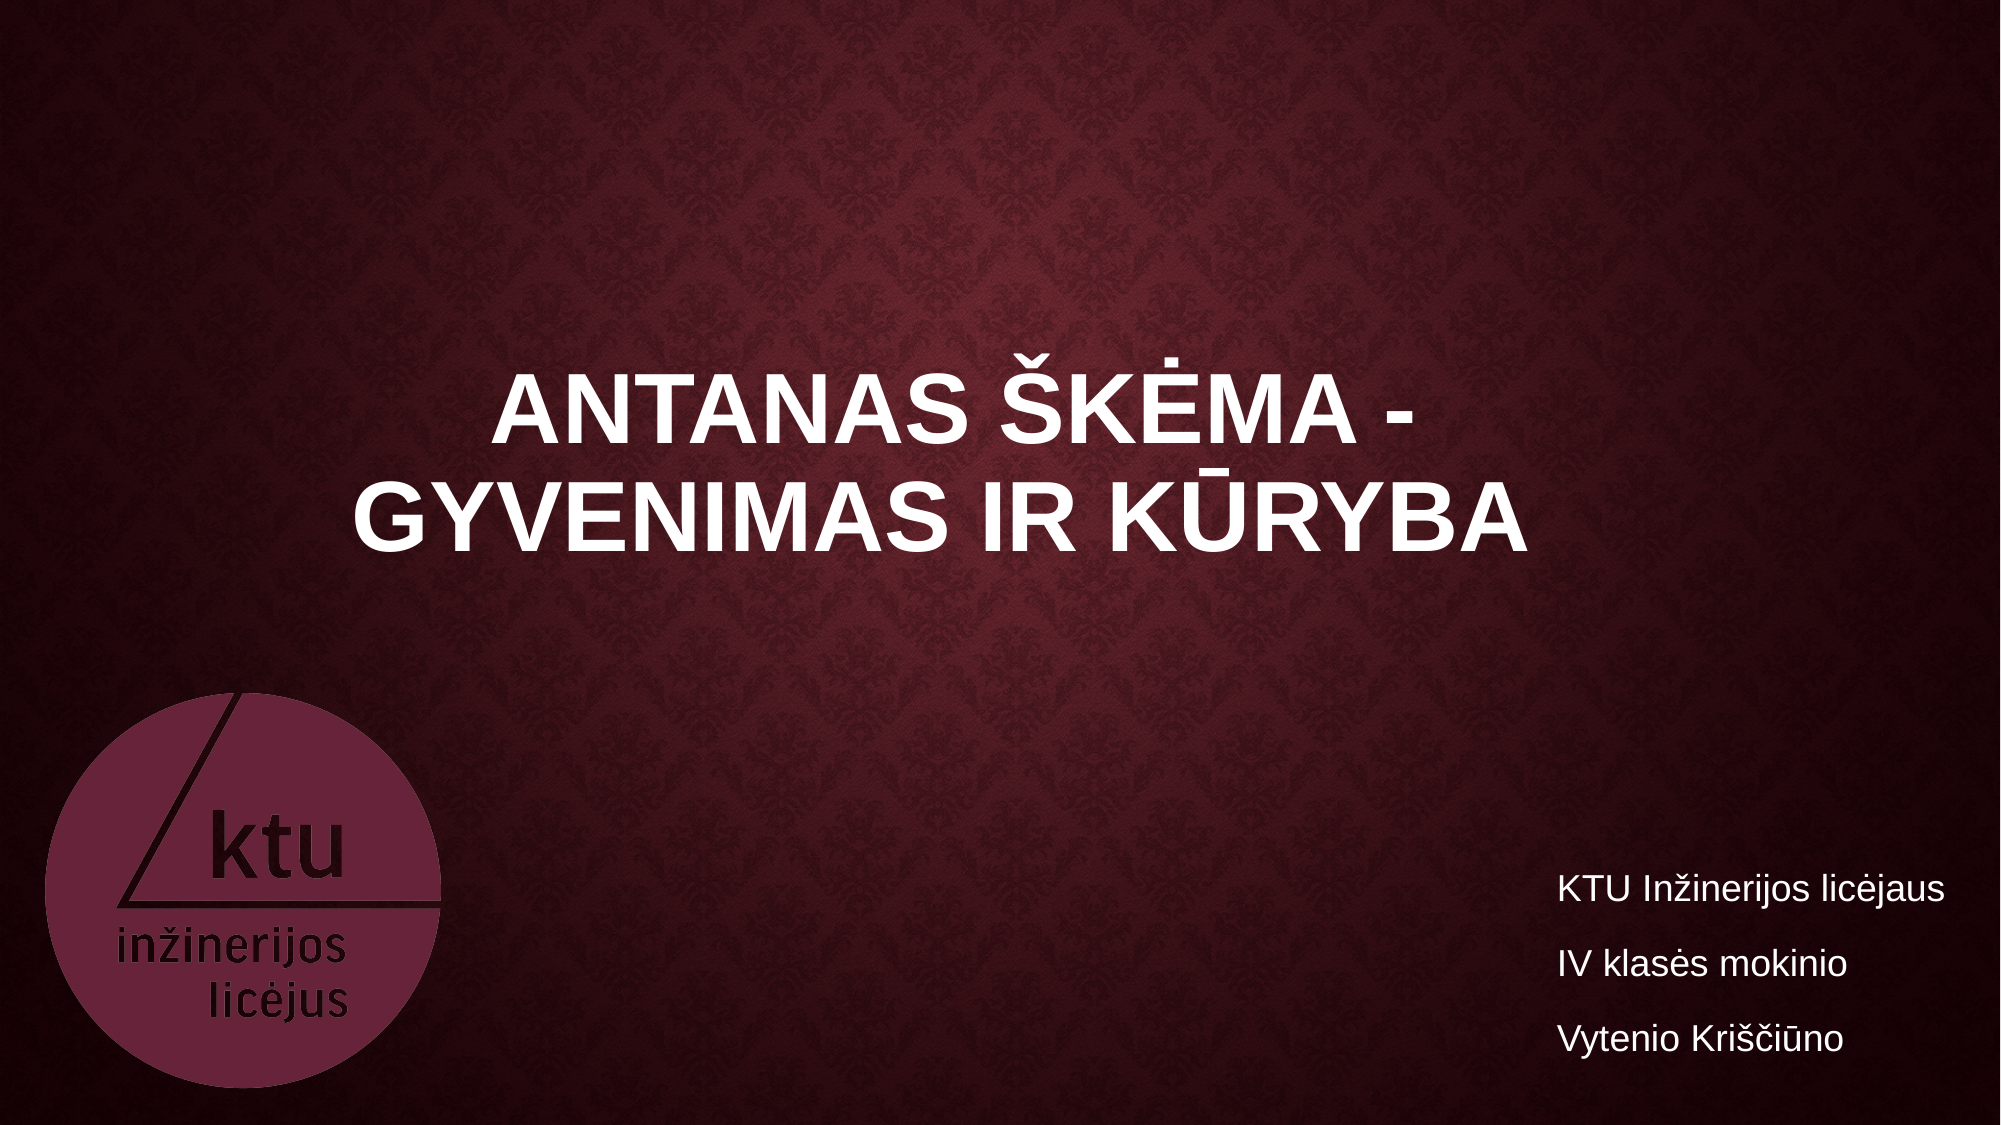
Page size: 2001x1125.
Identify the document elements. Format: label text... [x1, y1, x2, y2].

subtitle KTU Inžinerijos licėjaus IV klasės mokinio Vytenio Kriščiūno [1541, 847, 2000, 1125]
picture [0, 562, 572, 1125]
title Antanas Škėma - Gyvenimas ir kūryba [215, 188, 1693, 581]
